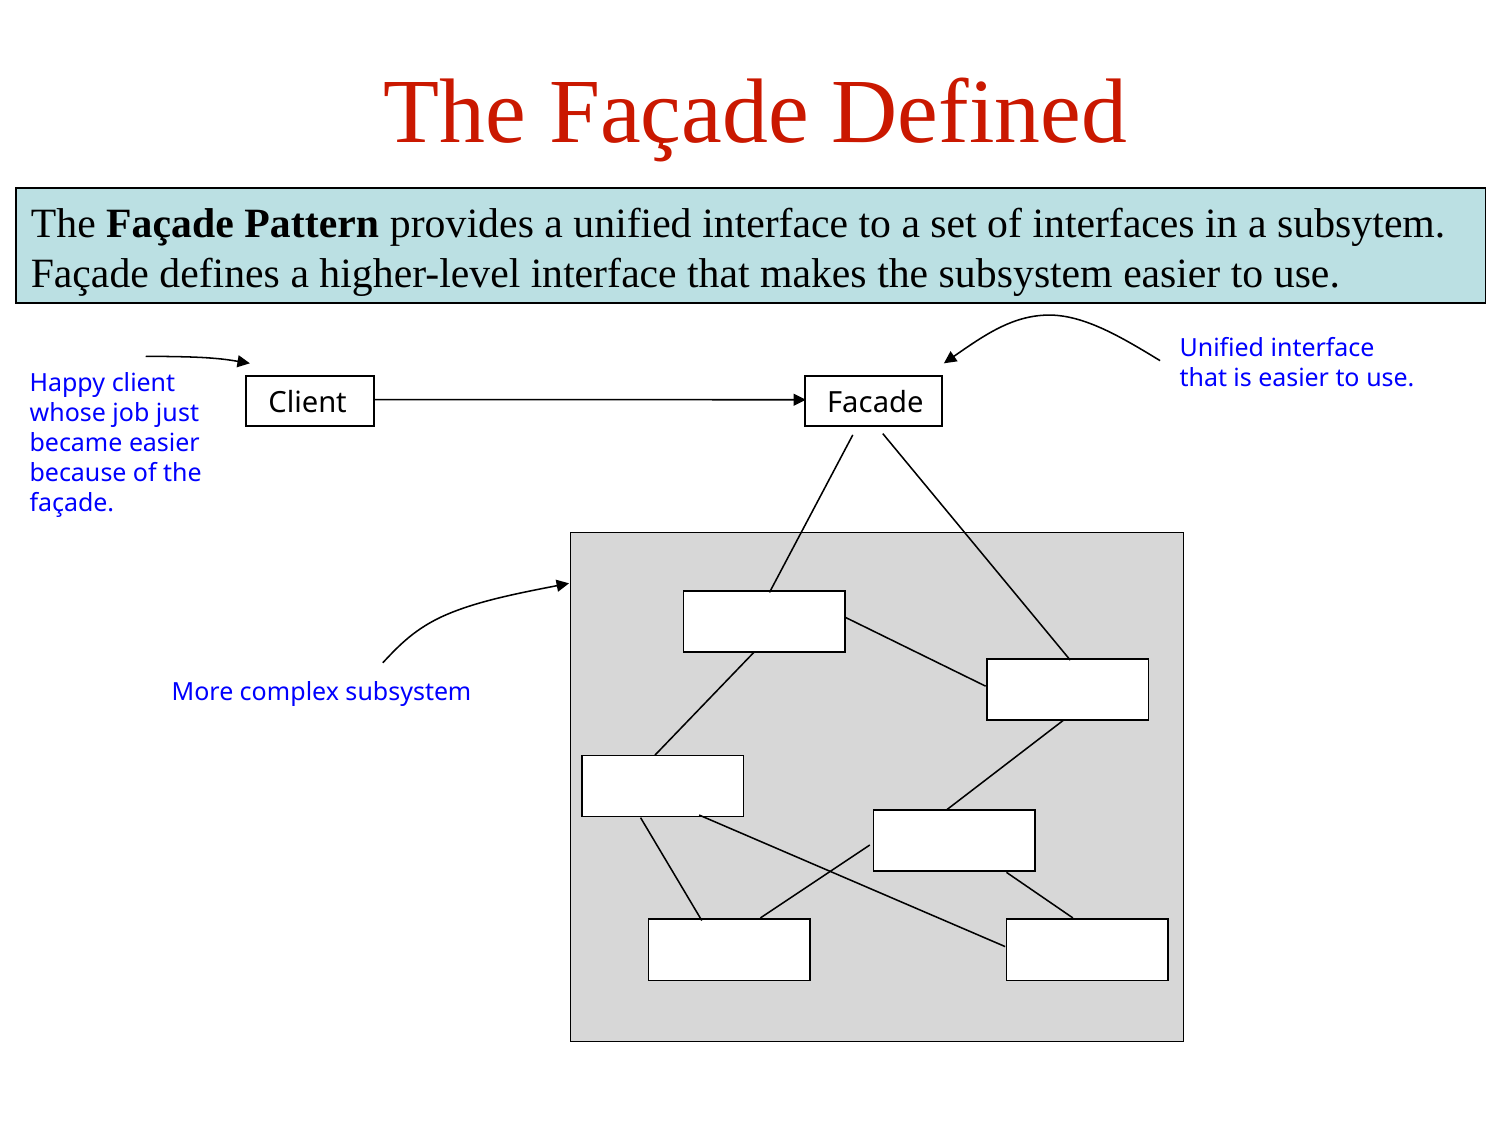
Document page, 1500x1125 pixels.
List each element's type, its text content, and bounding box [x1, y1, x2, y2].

text_box More complex subsystem [156, 668, 506, 713]
text_box [943, 314, 1161, 364]
text_box Unified interface that is easier to use. [1164, 324, 1441, 400]
text_box [374, 393, 806, 406]
text_box The Façade Pattern provides a unified interface to a set of interfaces in a subsytem. Façade defines a higher-level interface that makes the subsystem easier to use. [16, 188, 1486, 303]
text_box [244, 372, 402, 422]
text_box [145, 355, 250, 368]
text_box [382, 579, 569, 663]
text_box Facade [804, 376, 942, 426]
title The Façade Defined [75, 12, 1438, 188]
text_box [570, 532, 1184, 1042]
text_box Happy client whose job just became easier because of the façade. [14, 359, 219, 524]
text_box Client [246, 376, 374, 426]
